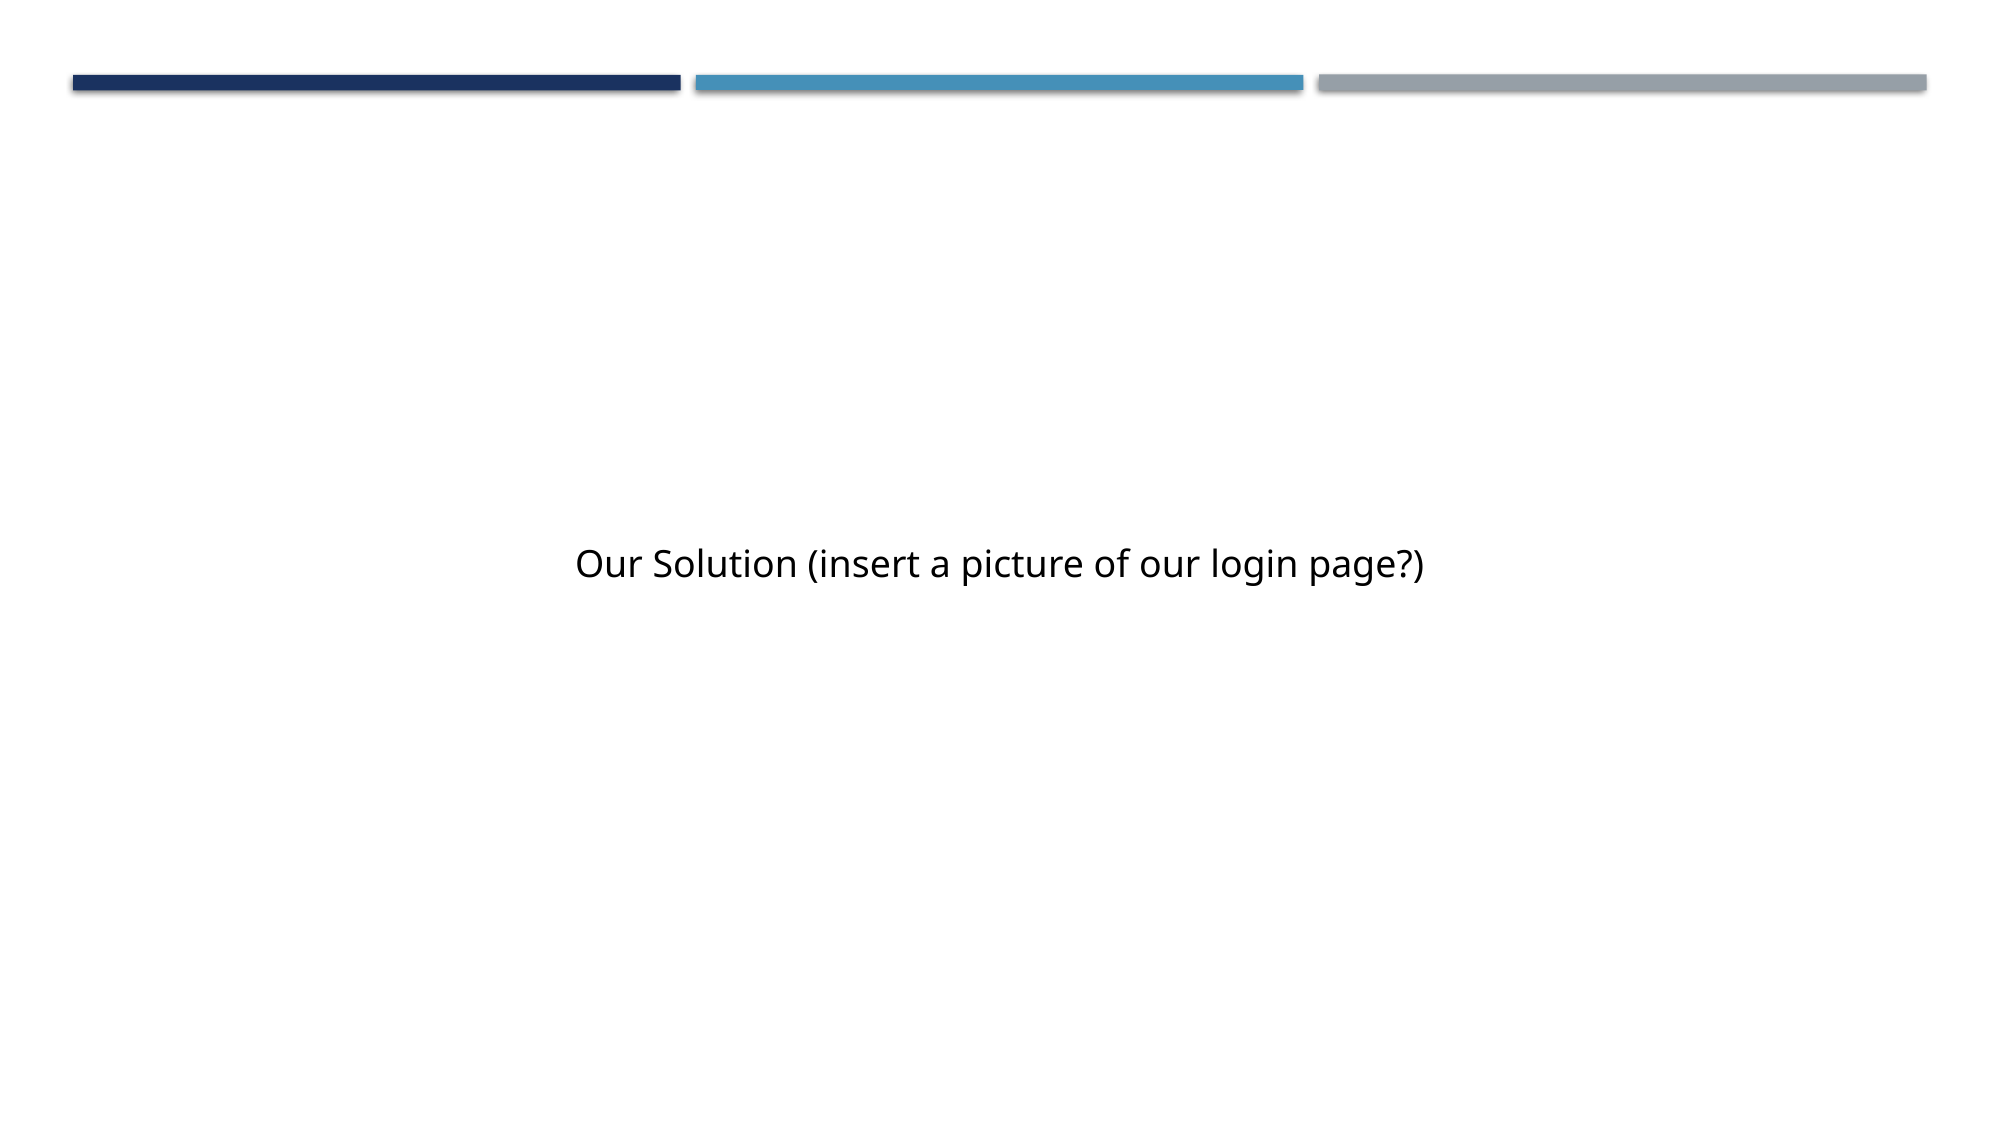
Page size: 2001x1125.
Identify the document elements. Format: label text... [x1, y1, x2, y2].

text_box Our Solution (insert a picture of our login page?) [521, 532, 1479, 592]
